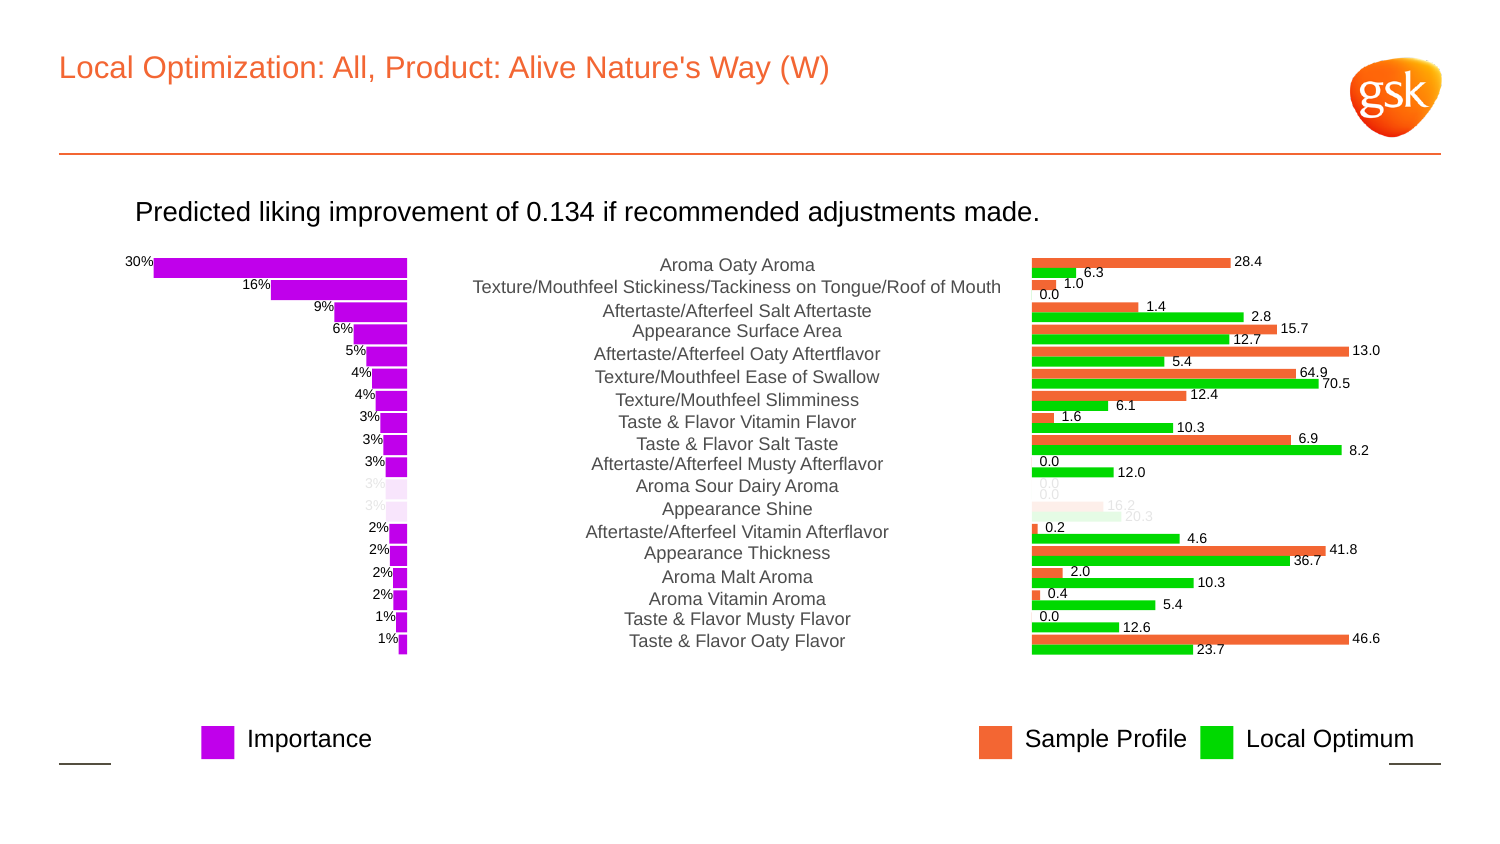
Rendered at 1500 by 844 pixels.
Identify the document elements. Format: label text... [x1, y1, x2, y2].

title Local Optimization: All, Product: Alive Nature's Way (W) [58, 47, 1302, 86]
picture [1333, 38, 1457, 157]
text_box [112, 194, 1388, 796]
